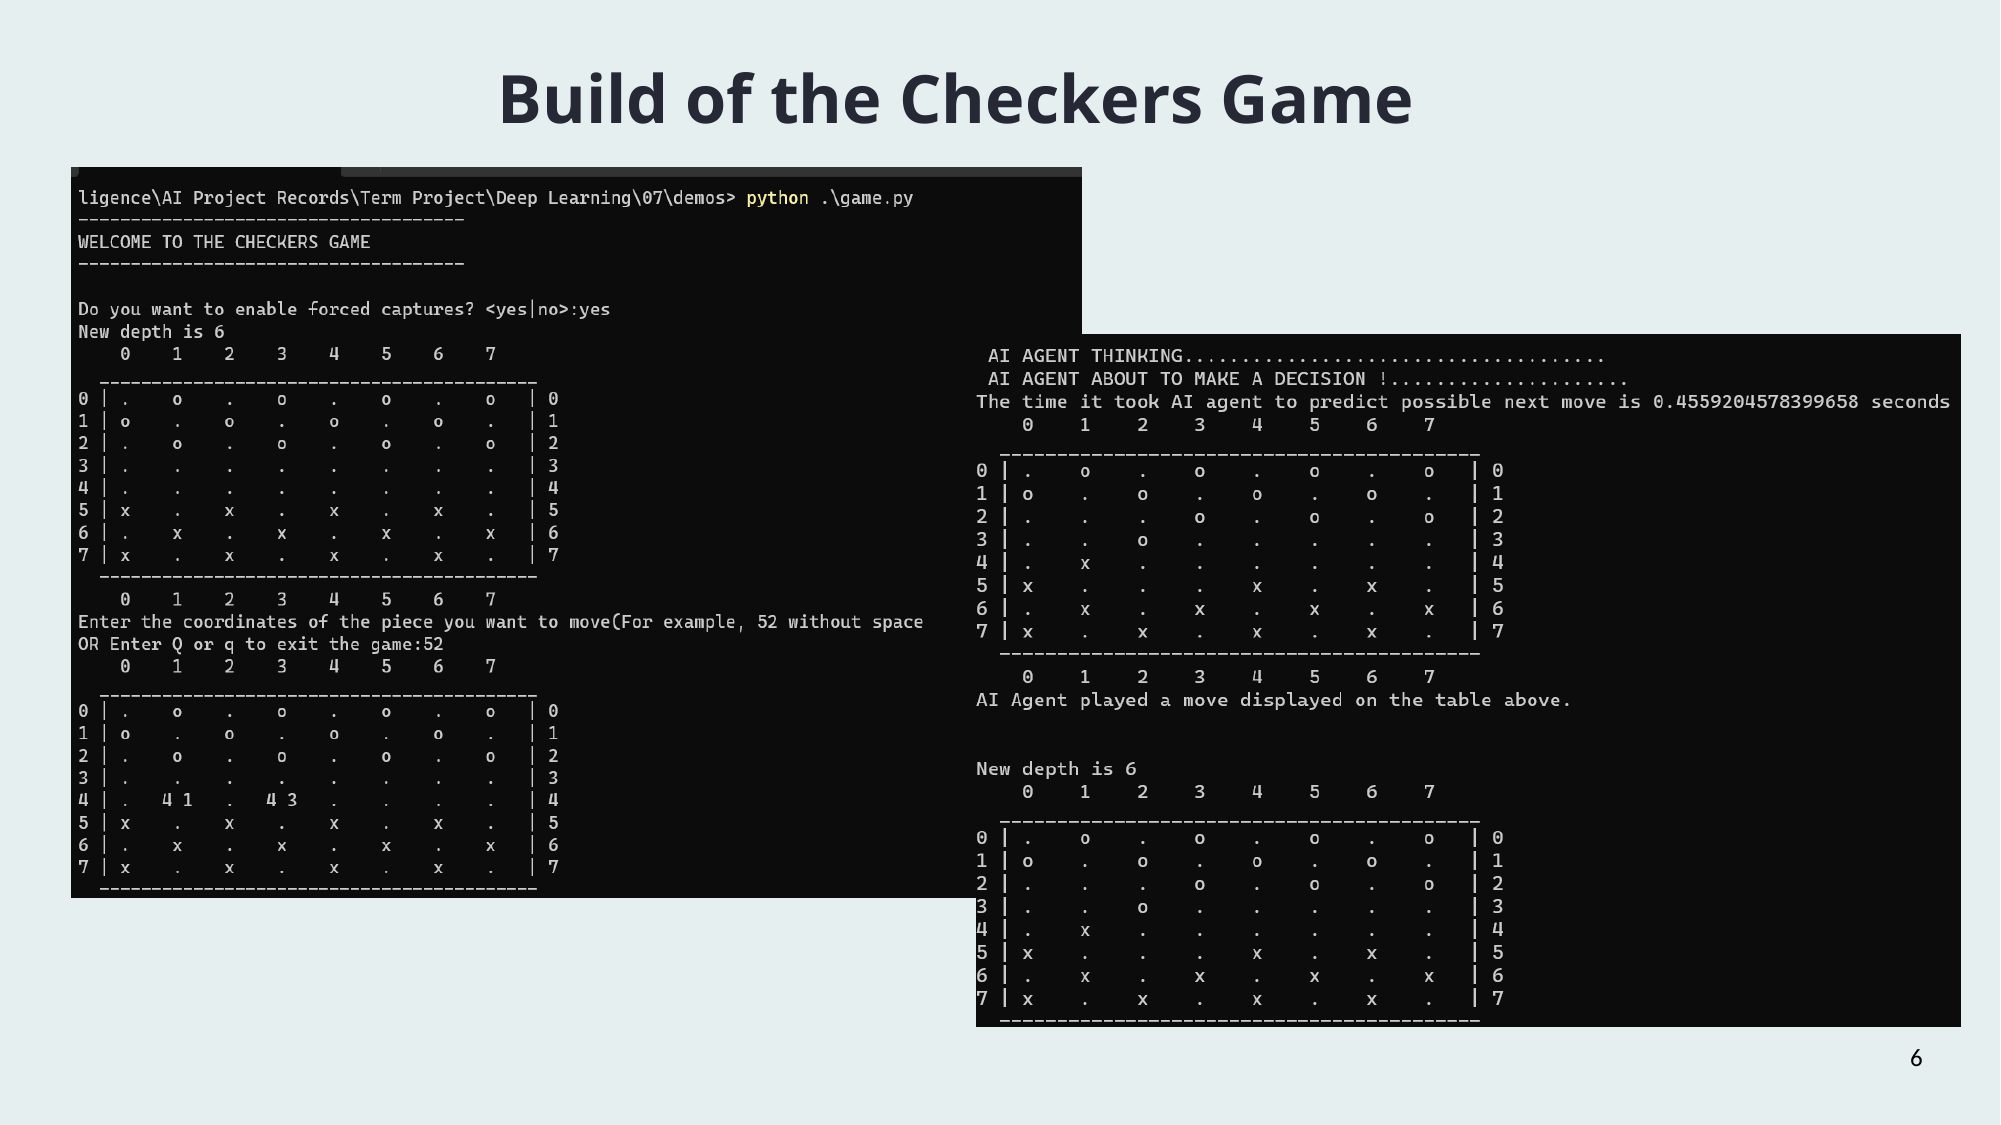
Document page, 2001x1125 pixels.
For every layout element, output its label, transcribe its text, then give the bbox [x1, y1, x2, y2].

slide_number 6 [1871, 1027, 1938, 1087]
text_box Build of the Checkers Game [79, 42, 1833, 137]
picture [71, 167, 1961, 1027]
